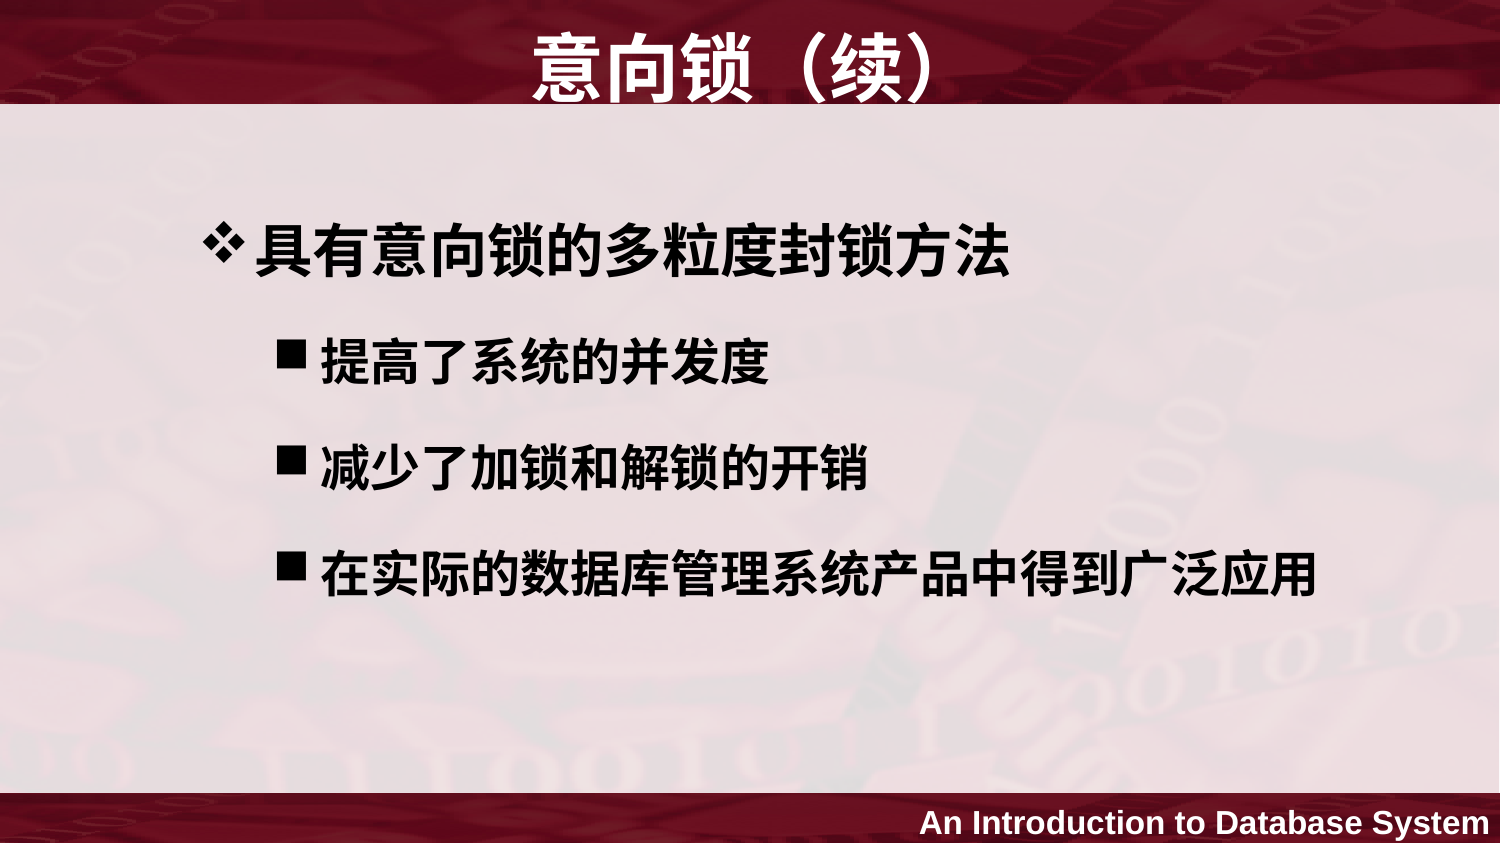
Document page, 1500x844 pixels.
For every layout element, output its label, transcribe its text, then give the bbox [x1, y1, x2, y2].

list 具有意向锁的多粒度封锁方法 提高了系统的并发度 减少了加锁和解锁的开销 在实际的数据库管理系统产品中得到广泛应用 [183, 165, 1447, 805]
title 意向锁（续） [300, 31, 1210, 101]
picture [0, 0, 1500, 843]
